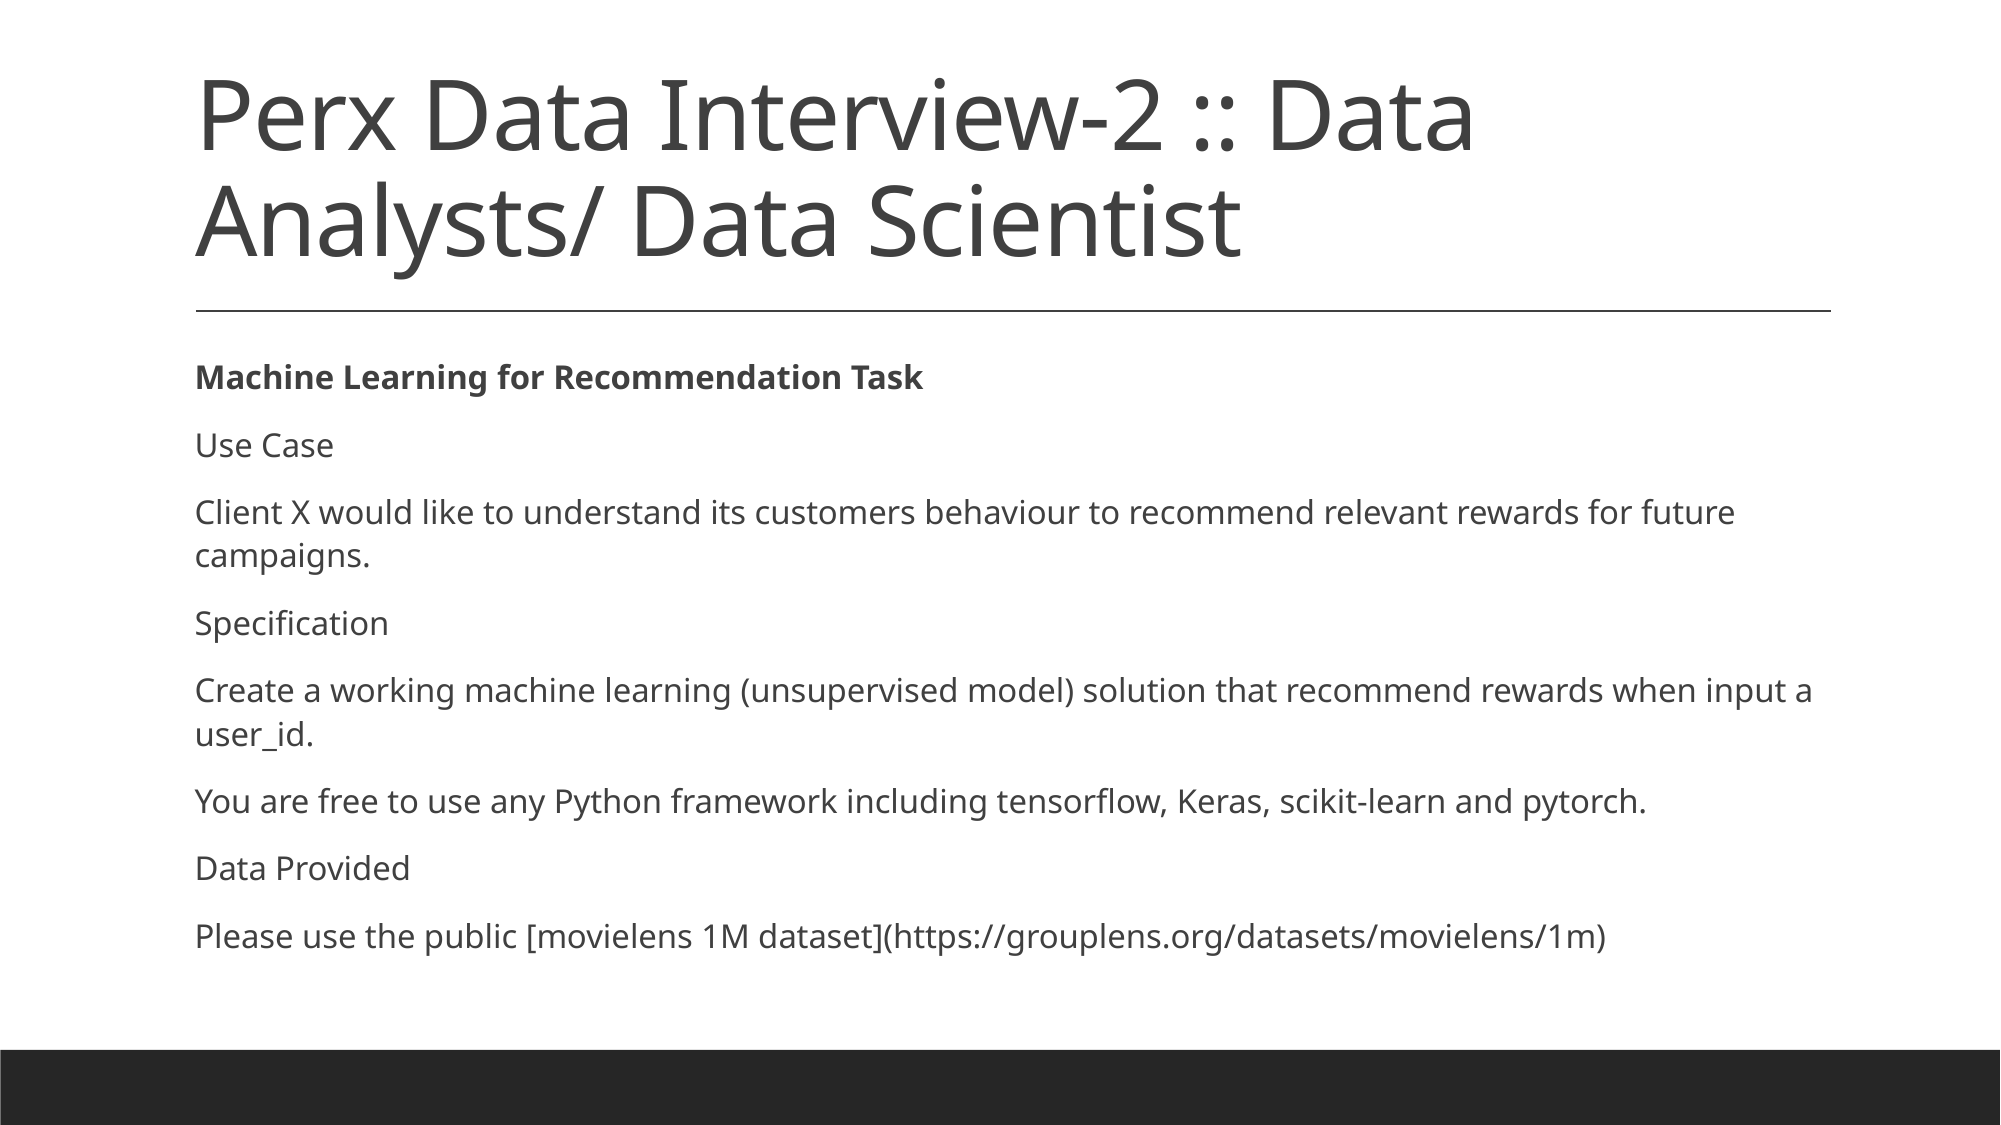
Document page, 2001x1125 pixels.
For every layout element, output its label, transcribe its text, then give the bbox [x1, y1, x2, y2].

title Perx Data Interview-2 :: Data Analysts/ Data Scientist [180, 47, 1830, 285]
list Machine Learning for Recommendation Task Use Case Client X would like to understand its customers behaviour to recommend relevant rewards for future campaigns. Specification Create a working machine learning (unsupervised model) solution that recommend rewards when input a user_id. You are free to use any Python framework including tensorflow, Keras, scikit-learn and pytorch. Data Provided Please use the public [movielens 1M dataset](https://grouplens.org/datasets/movielens/1m) [180, 345, 1830, 963]
